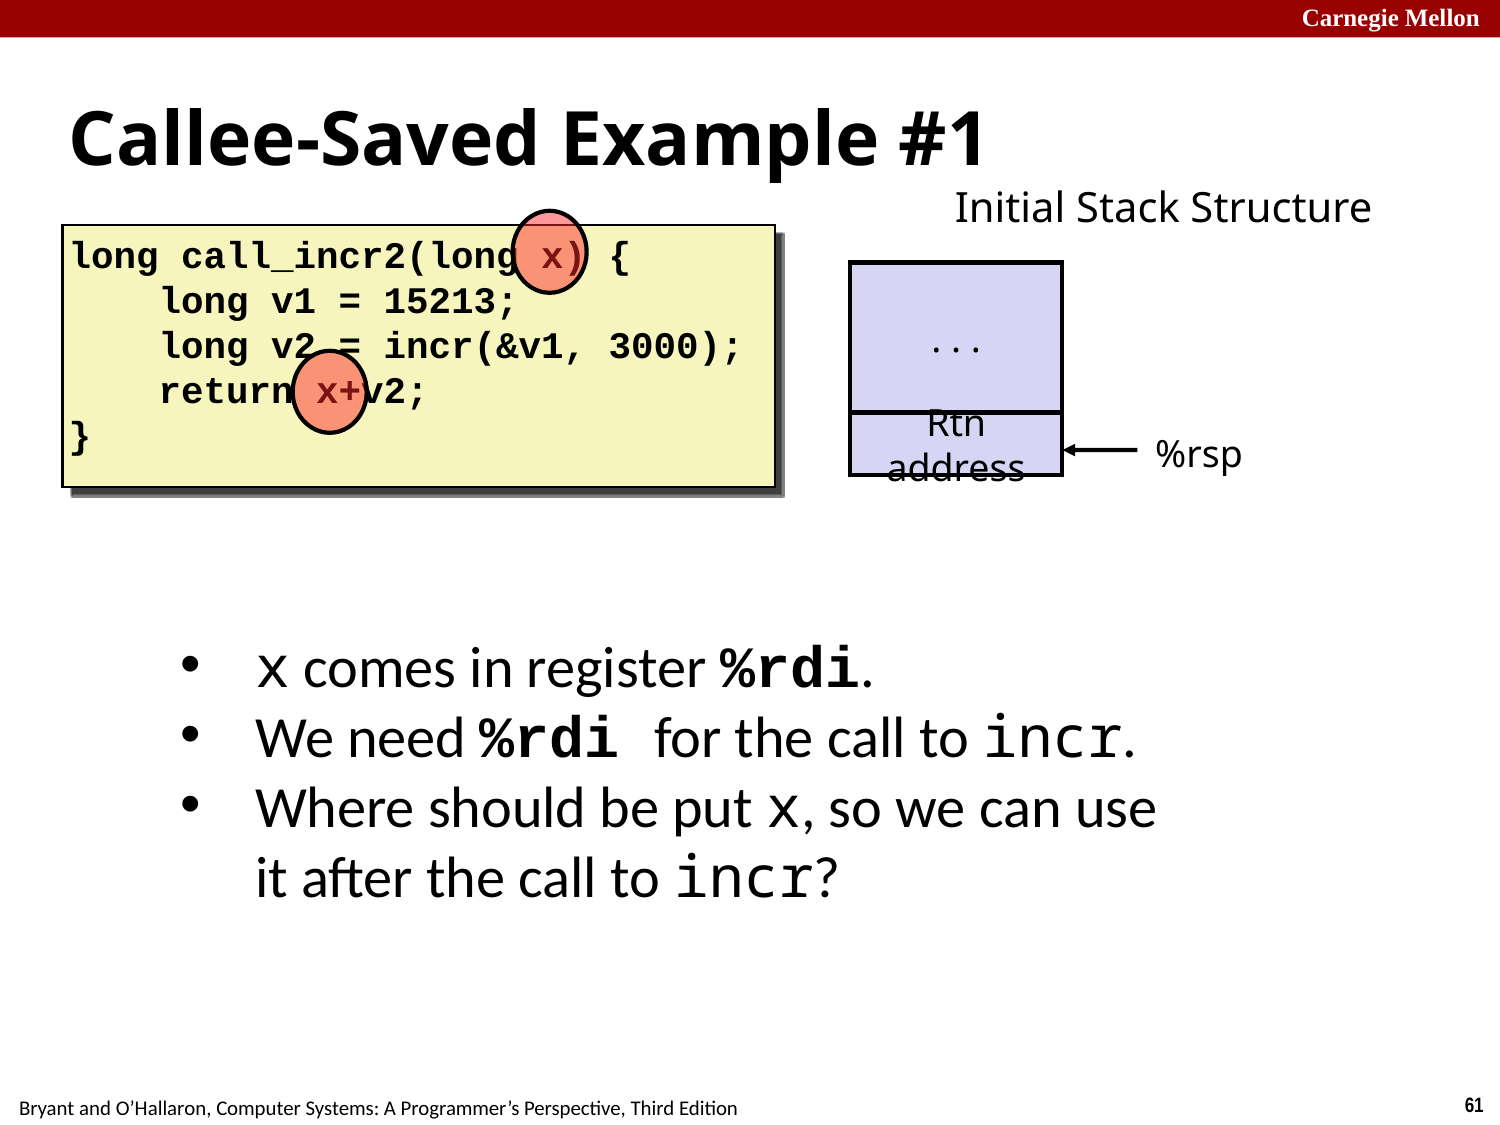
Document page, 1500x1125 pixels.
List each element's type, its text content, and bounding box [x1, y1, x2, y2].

text_box Initial Stack Structure [948, 174, 1379, 238]
text_box . . . [849, 262, 1063, 412]
text_box [1063, 443, 1138, 457]
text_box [292, 210, 587, 434]
text_box Rtn address [849, 412, 1063, 475]
text_box long call_incr2(long x) { long v1 = 15213; long v2 = incr(&v1, 3000); return x+v2; } [62, 224, 775, 488]
text_box %rsp [1148, 423, 1250, 482]
text_box x comes in register %rdi. We need %rdi for the call to incr. Where should be put x, so we can use it after the call to incr? [165, 621, 1200, 917]
title Callee-Saved Example #1 [62, 41, 1438, 230]
